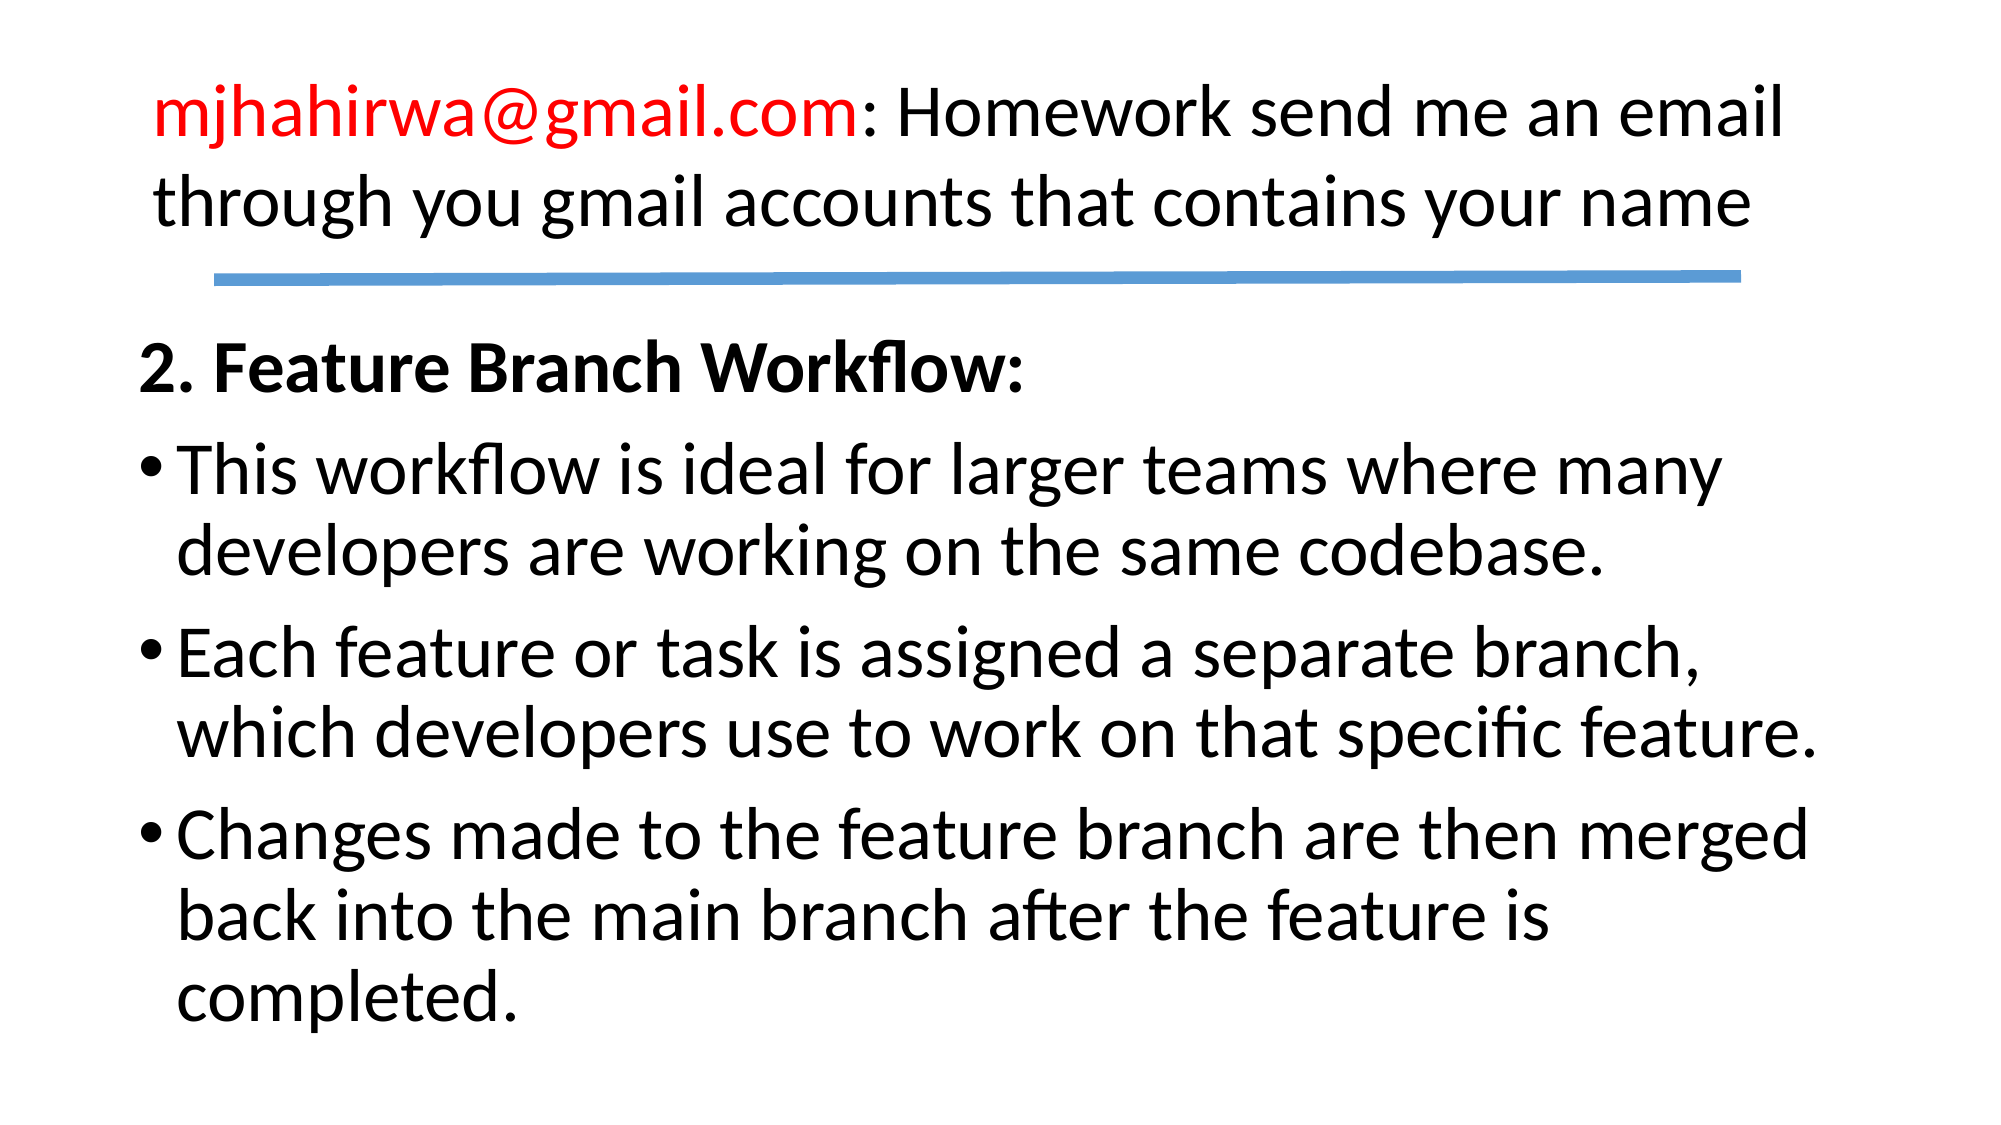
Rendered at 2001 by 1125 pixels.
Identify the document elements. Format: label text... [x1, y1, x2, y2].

list 2. Feature Branch Workflow: This workflow is ideal for larger teams where many developers are working on the same codebase. Each feature or task is assigned a separate branch, which developers use to work on that specific feature. Changes made to the feature branch are then merged back into the main branch after the feature is completed. [124, 320, 1912, 1084]
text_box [213, 276, 1741, 280]
text_box mjhahirwa@gmail.com: Homework send me an email through you gmail accounts that contains your name [137, 53, 1827, 249]
